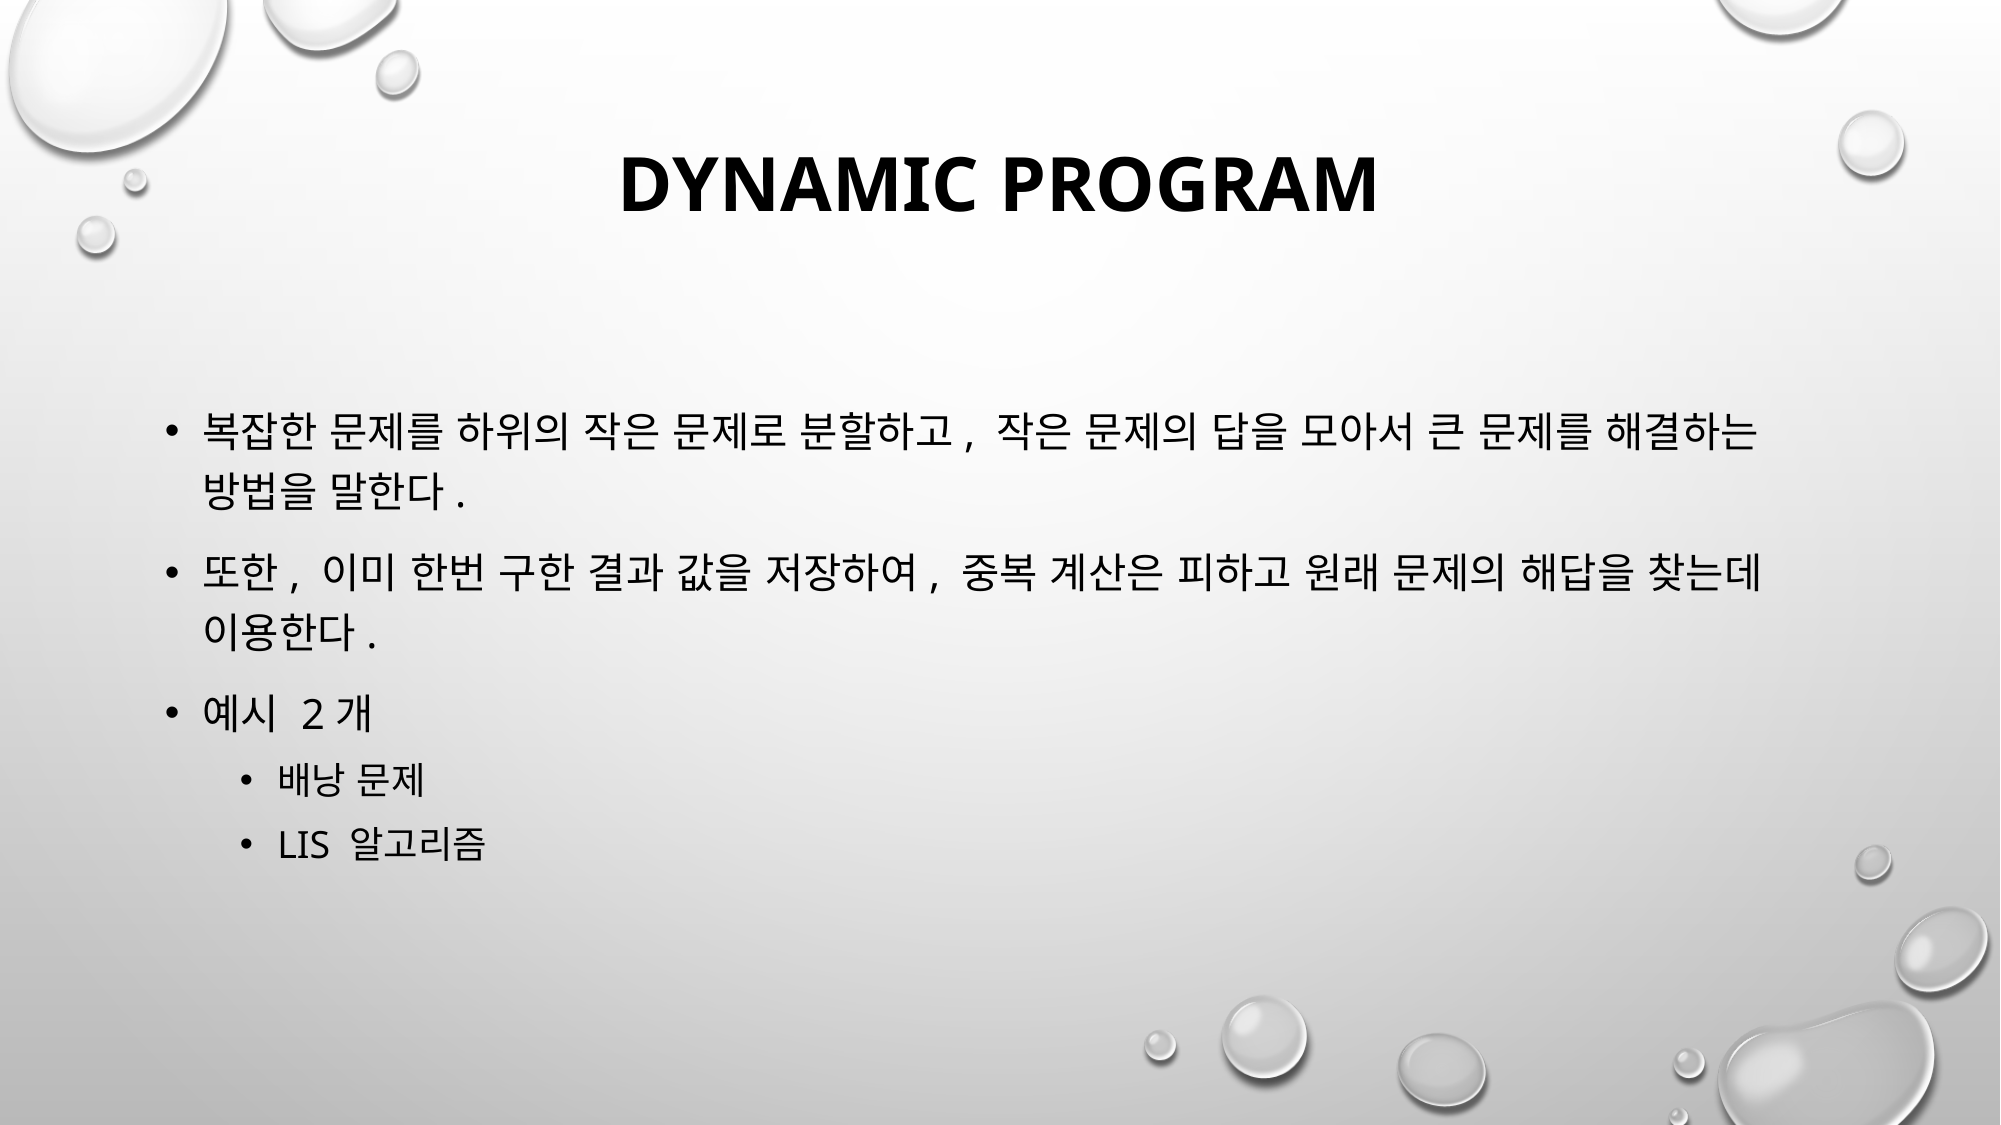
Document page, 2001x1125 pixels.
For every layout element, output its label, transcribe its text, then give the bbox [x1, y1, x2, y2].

picture [0, 0, 2000, 1125]
title Dynamic Program [149, 101, 1851, 364]
list 복잡한 문제를 하위의 작은 문제로 분할하고, 작은 문제의 답을 모아서 큰 문제를 해결하는 방법을 말한다. 또한, 이미 한번 구한 결과 값을 저장하여, 중복 계산은 피하고 원래 문제의 해답을 찾는데 이용한다. 예시 2개 배낭 문제 LIS 알고리즘 [149, 388, 1850, 950]
